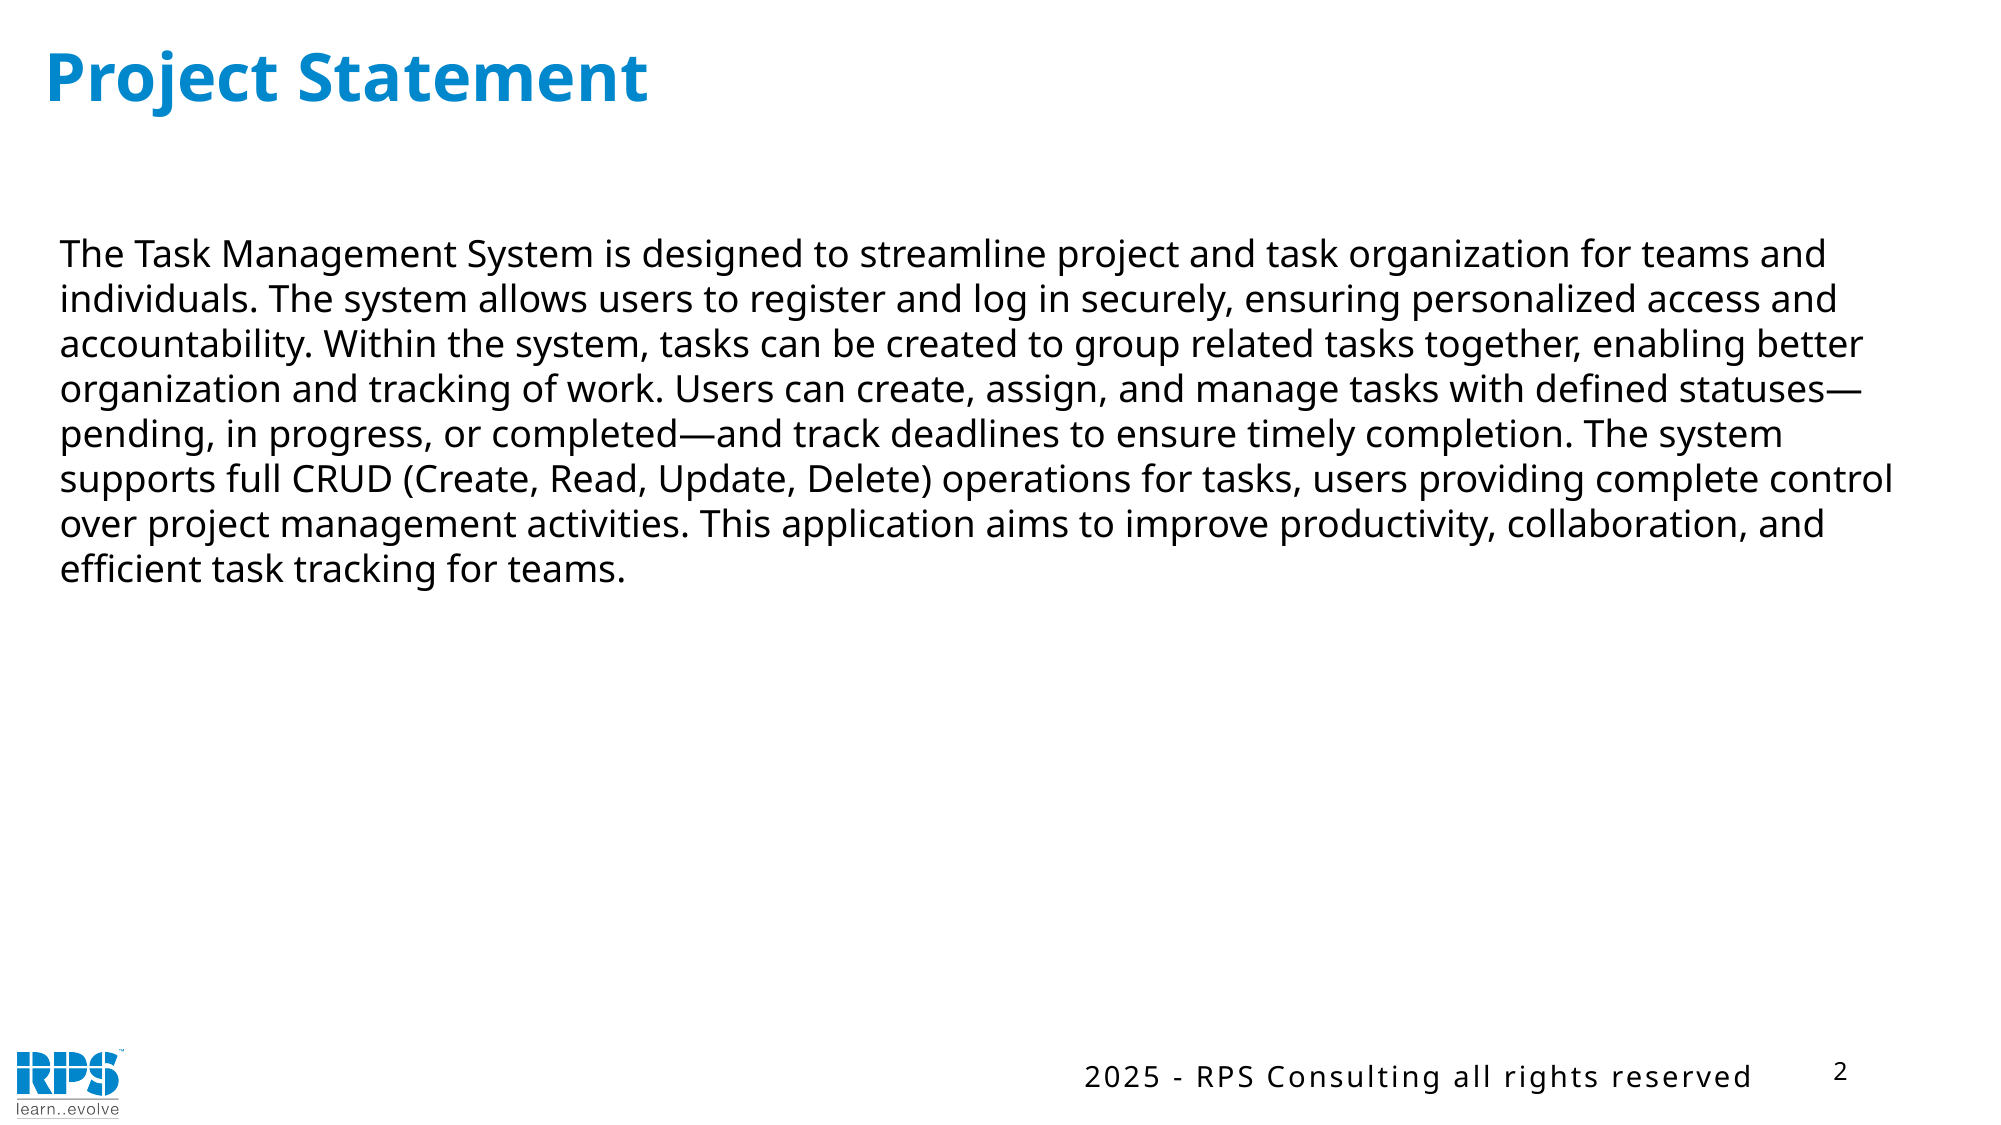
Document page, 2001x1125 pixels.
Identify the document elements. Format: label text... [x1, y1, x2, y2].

text_box 2025 - RPS Consulting all rights reserved [725, 1052, 1412, 1094]
text_box Project Statement [44, 34, 1703, 115]
text_box The Task Management System is designed to streamline project and task organization for teams and individuals. The system allows users to register and log in securely, ensuring personalized access and accountability. Within the system, tasks can be created to group related tasks together, enabling better organization and tracking of work. Users can create, assign, and manage tasks with defined statuses—pending, in progress, or completed—and track deadlines to ensure timely completion. The system supports full CRUD (Create, Read, Update, Delete) operations for tasks, users providing complete control over project management activities. This application aims to improve productivity, collaboration, and efficient task tracking for teams. [44, 222, 1962, 597]
picture [17, 1048, 125, 1120]
slide_number 2 [1412, 1042, 1863, 1103]
